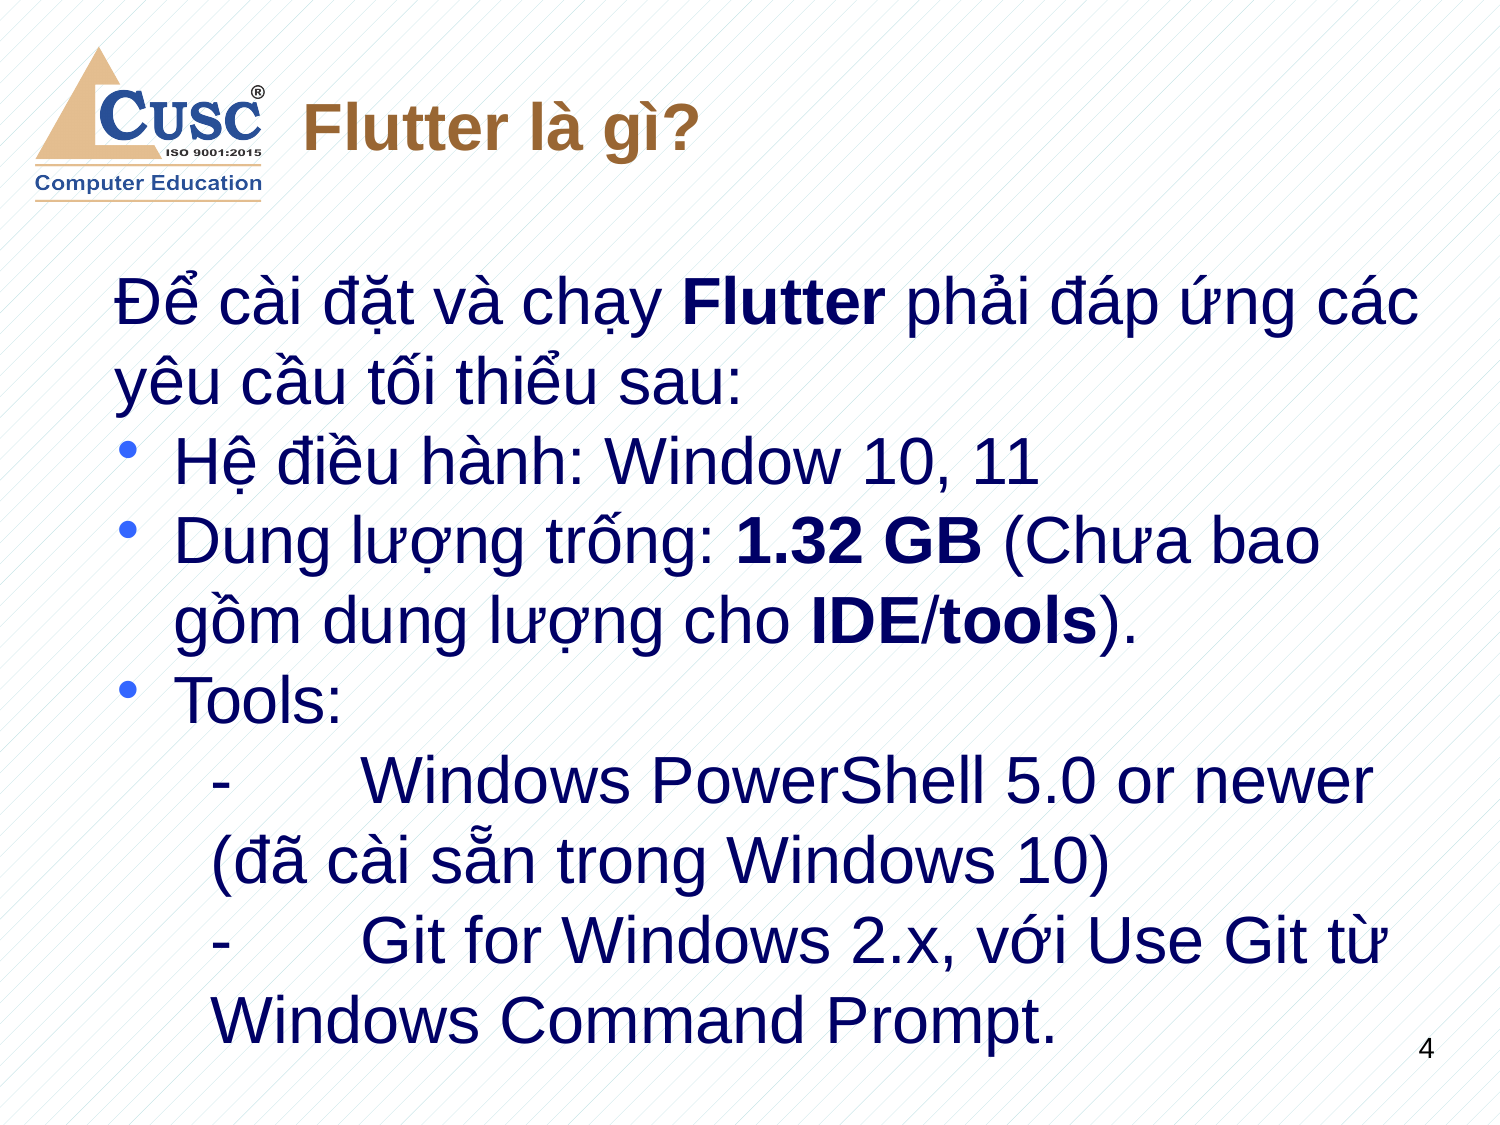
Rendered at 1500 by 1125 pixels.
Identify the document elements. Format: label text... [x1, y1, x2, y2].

picture [35, 46, 265, 202]
slide_number 4 [1100, 1021, 1450, 1113]
list Để cài đặt và chạy Flutter phải đáp ứng các yêu cầu tối thiểu sau: Hệ điều hành: Window 10, 11 Dung lượng trống: 1.32 GB (Chưa bao gồm dung lượng cho IDE/tools). Tools: - Windows PowerShell 5.0 or newer (đã cài sẵn trong Windows 10) - Git for Windows 2.x, với Use Git từ Windows Command Prompt. [99, 249, 1463, 1038]
title Flutter là gì? [287, 46, 1450, 202]
